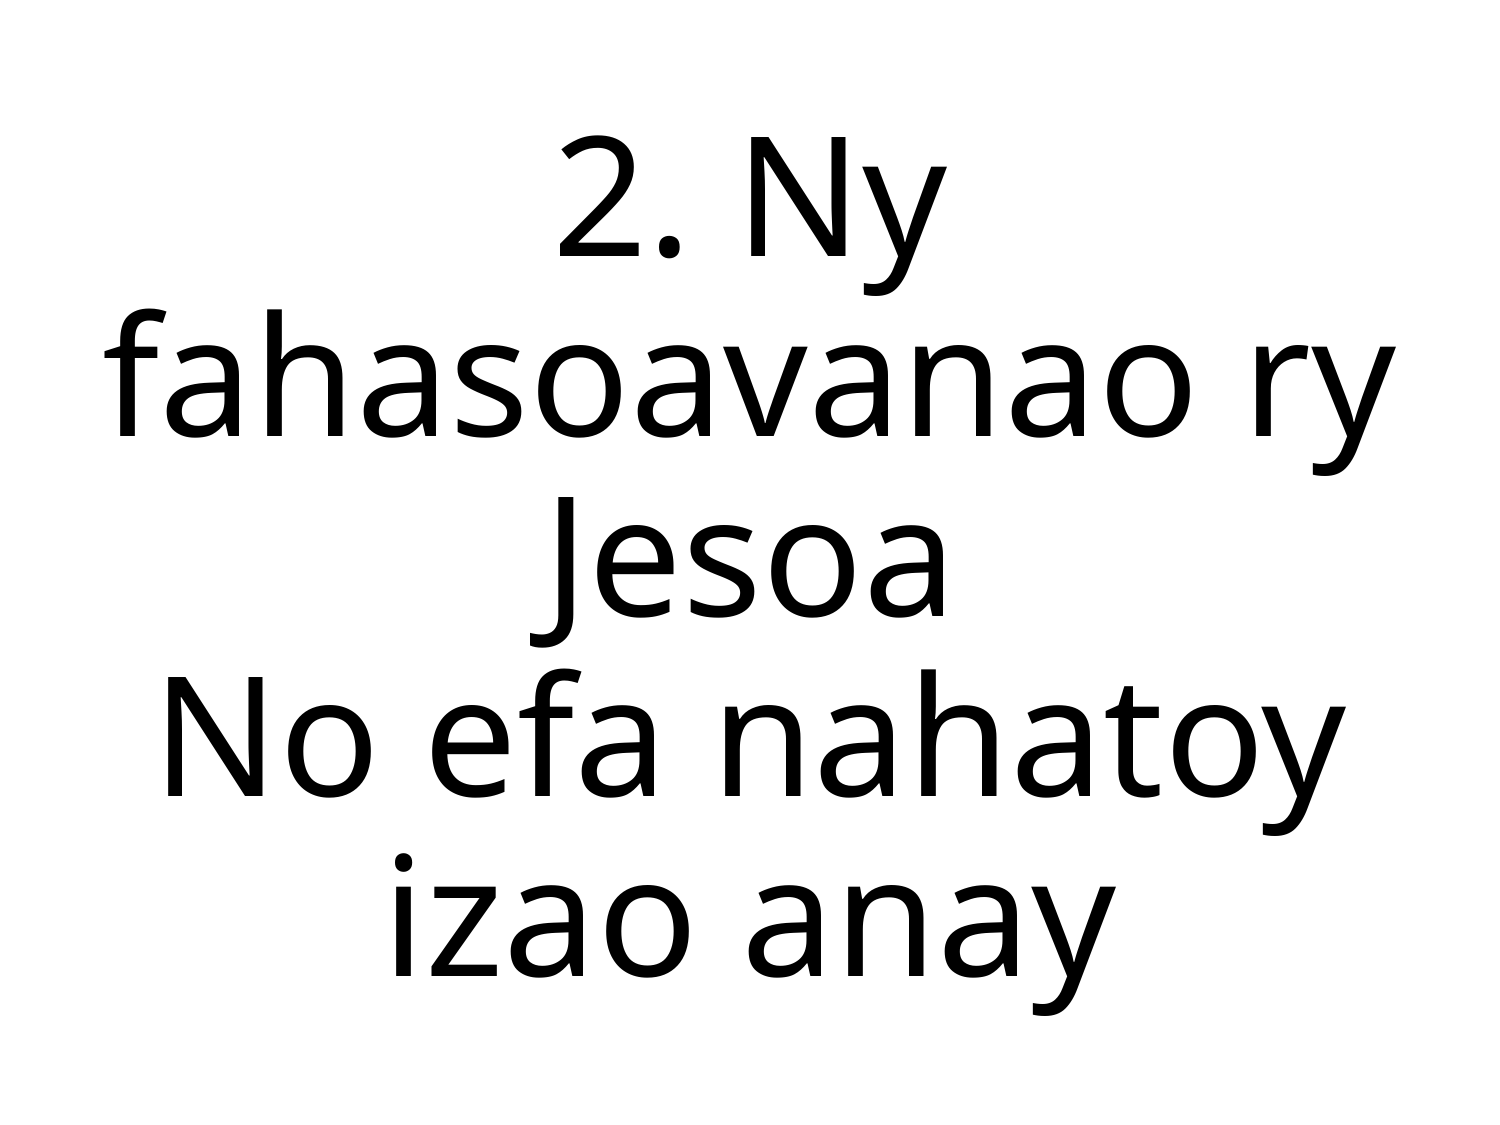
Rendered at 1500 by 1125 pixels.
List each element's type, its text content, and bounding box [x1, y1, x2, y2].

title 2. Ny fahasoavanao ry Jesoa No efa nahatoy izao anay [0, 0, 1500, 1125]
